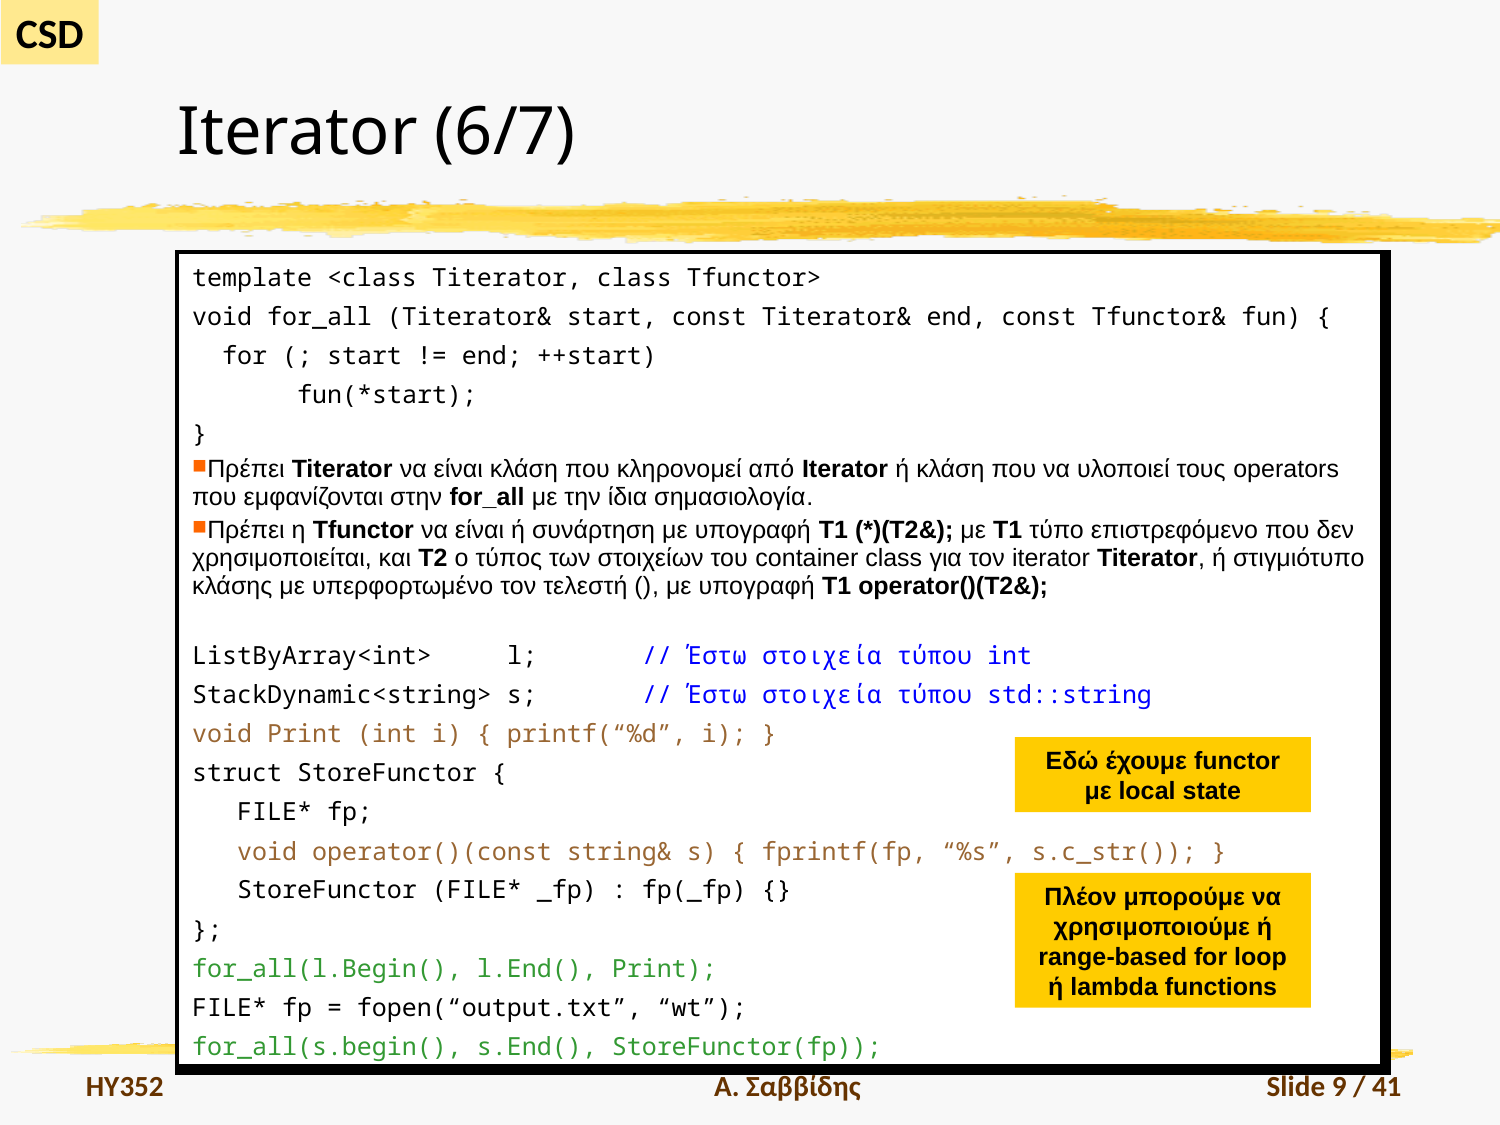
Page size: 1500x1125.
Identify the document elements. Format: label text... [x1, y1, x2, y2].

text_box Εδώ έχουμε functor με local state [1014, 737, 1311, 813]
slide_number HY352 [70, 1034, 400, 1110]
picture [11, 1037, 70, 1064]
picture [21, 190, 1500, 254]
title Iterator (6/7) [162, 24, 1500, 175]
text_box Πλέον μπορούμε να χρησιμοποιούμε ή range-based for loop ή lambda functions [1014, 872, 1311, 1008]
footer Α. Σαββίδης [549, 1075, 1025, 1110]
table_header template <class Titerator, class Tfunctor> void for_all (Titerator& start, const Titerator& end, const Tfunctor& fun) { for (; start != end; ++start) fun(*start); } Πρέπει Titerator να είναι κλάση που κληρονομεί από Iterator ή κλάση που να υλοποιεί τους operators που εμφανίζονται στην for_all με την ίδια σημασιολογία. Πρέπει η Tfunctor να είναι ή συνάρτηση με υπογραφή T1 (*)(T2&); με T1 τύπο επιστρεφόμενο που δεν χρησιμοποιείται, και T2 ο τύπος των στοιχείων του container class για τον iterator Titerator, ή στιγμιότυπο κλάσης με υπερφορτωμένο τον τελεστή (), με υπογραφή T1 operator()(T2&); ListByArray<int> l; // Έστω στοιχεία τύπου int StackDynamic<string> s; // Έστω στοιχεία τύπου std::string void Print (int i) { printf(“%d”, i); } struct StoreFunctor { FILE* fp; void operator()(const string& s) { fprintf(fp, “%s”, s.c_str()); } StoreFunctor (FILE* _fp) : fp(_fp) {} }; for_all(l.Begin(), l.End(), Print); FILE* fp = fopen(“output.txt”, “wt”); for_all(s.begin(), s.End(), StoreFunctor(fp)); [179, 254, 1380, 1064]
slide_number Slide 9 / 41 [1104, 1034, 1417, 1110]
